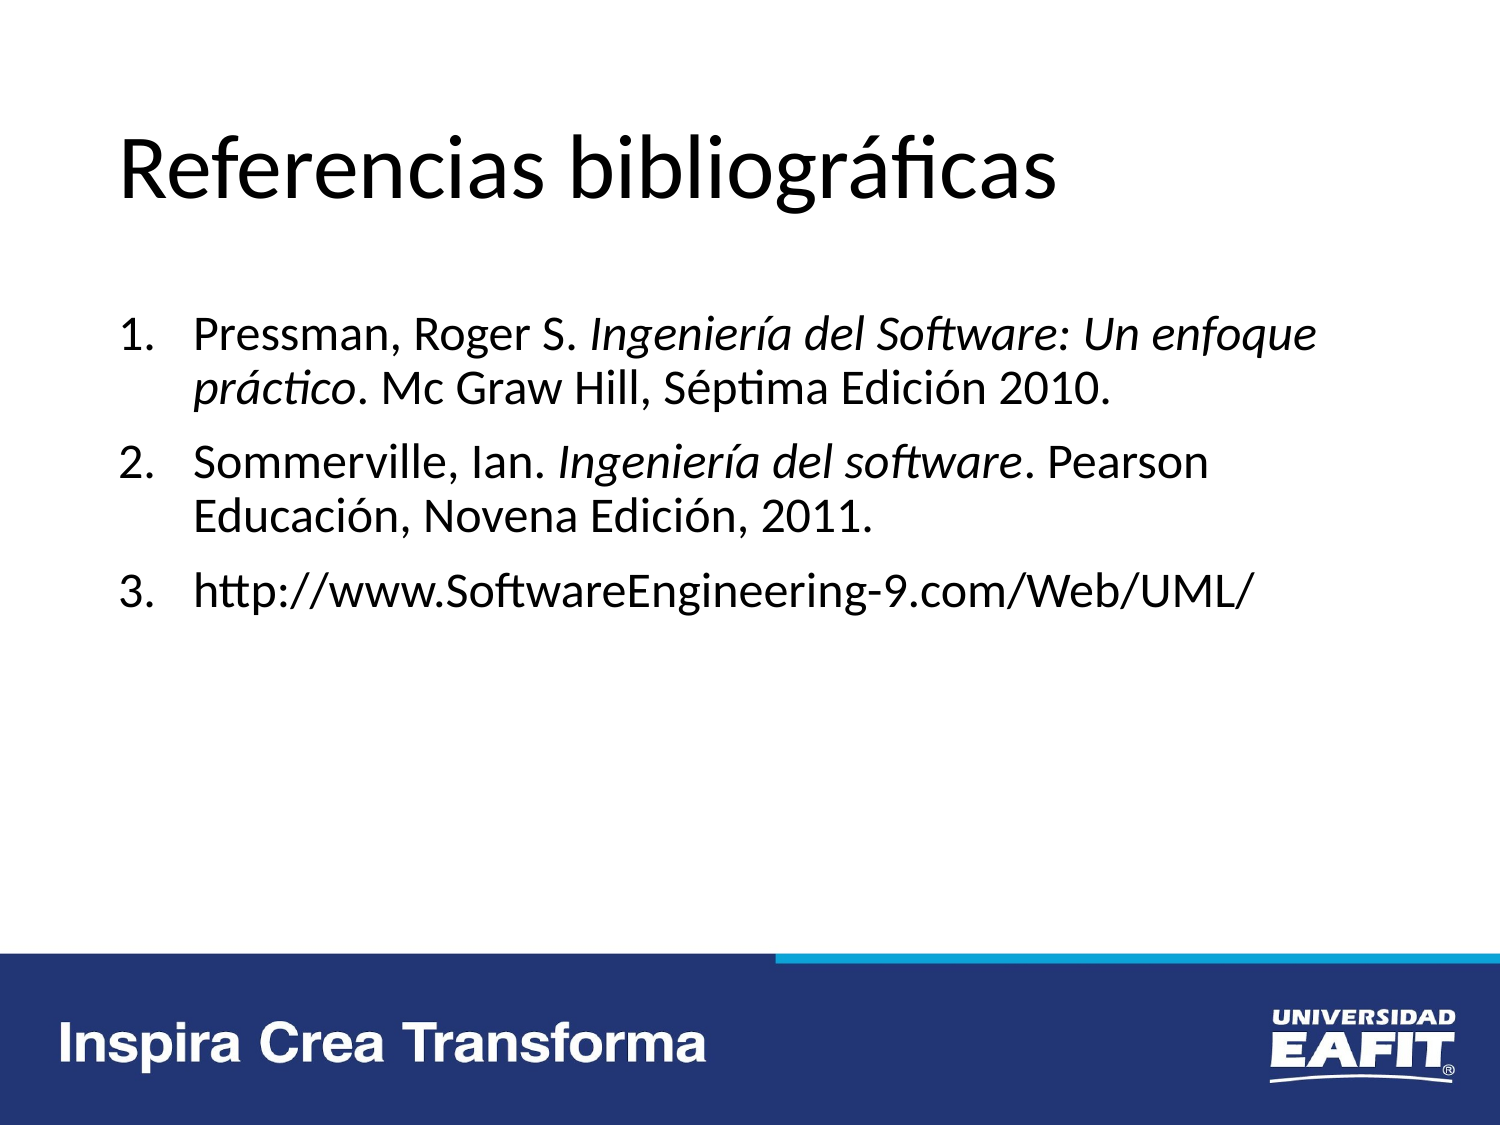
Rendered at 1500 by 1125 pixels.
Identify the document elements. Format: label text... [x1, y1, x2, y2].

picture [0, 0, 1500, 1125]
title Referencias bibliográficas [103, 59, 1397, 278]
list Pressman, Roger S. Ingeniería del Software: Un enfoque práctico. Mc Graw Hill, Séptima Edición 2010. Sommerville, Ian. Ingeniería del software. Pearson Educación, Novena Edición, 2011. http://www.SoftwareEngineering-9.com/Web/UML/ [103, 299, 1397, 1014]
